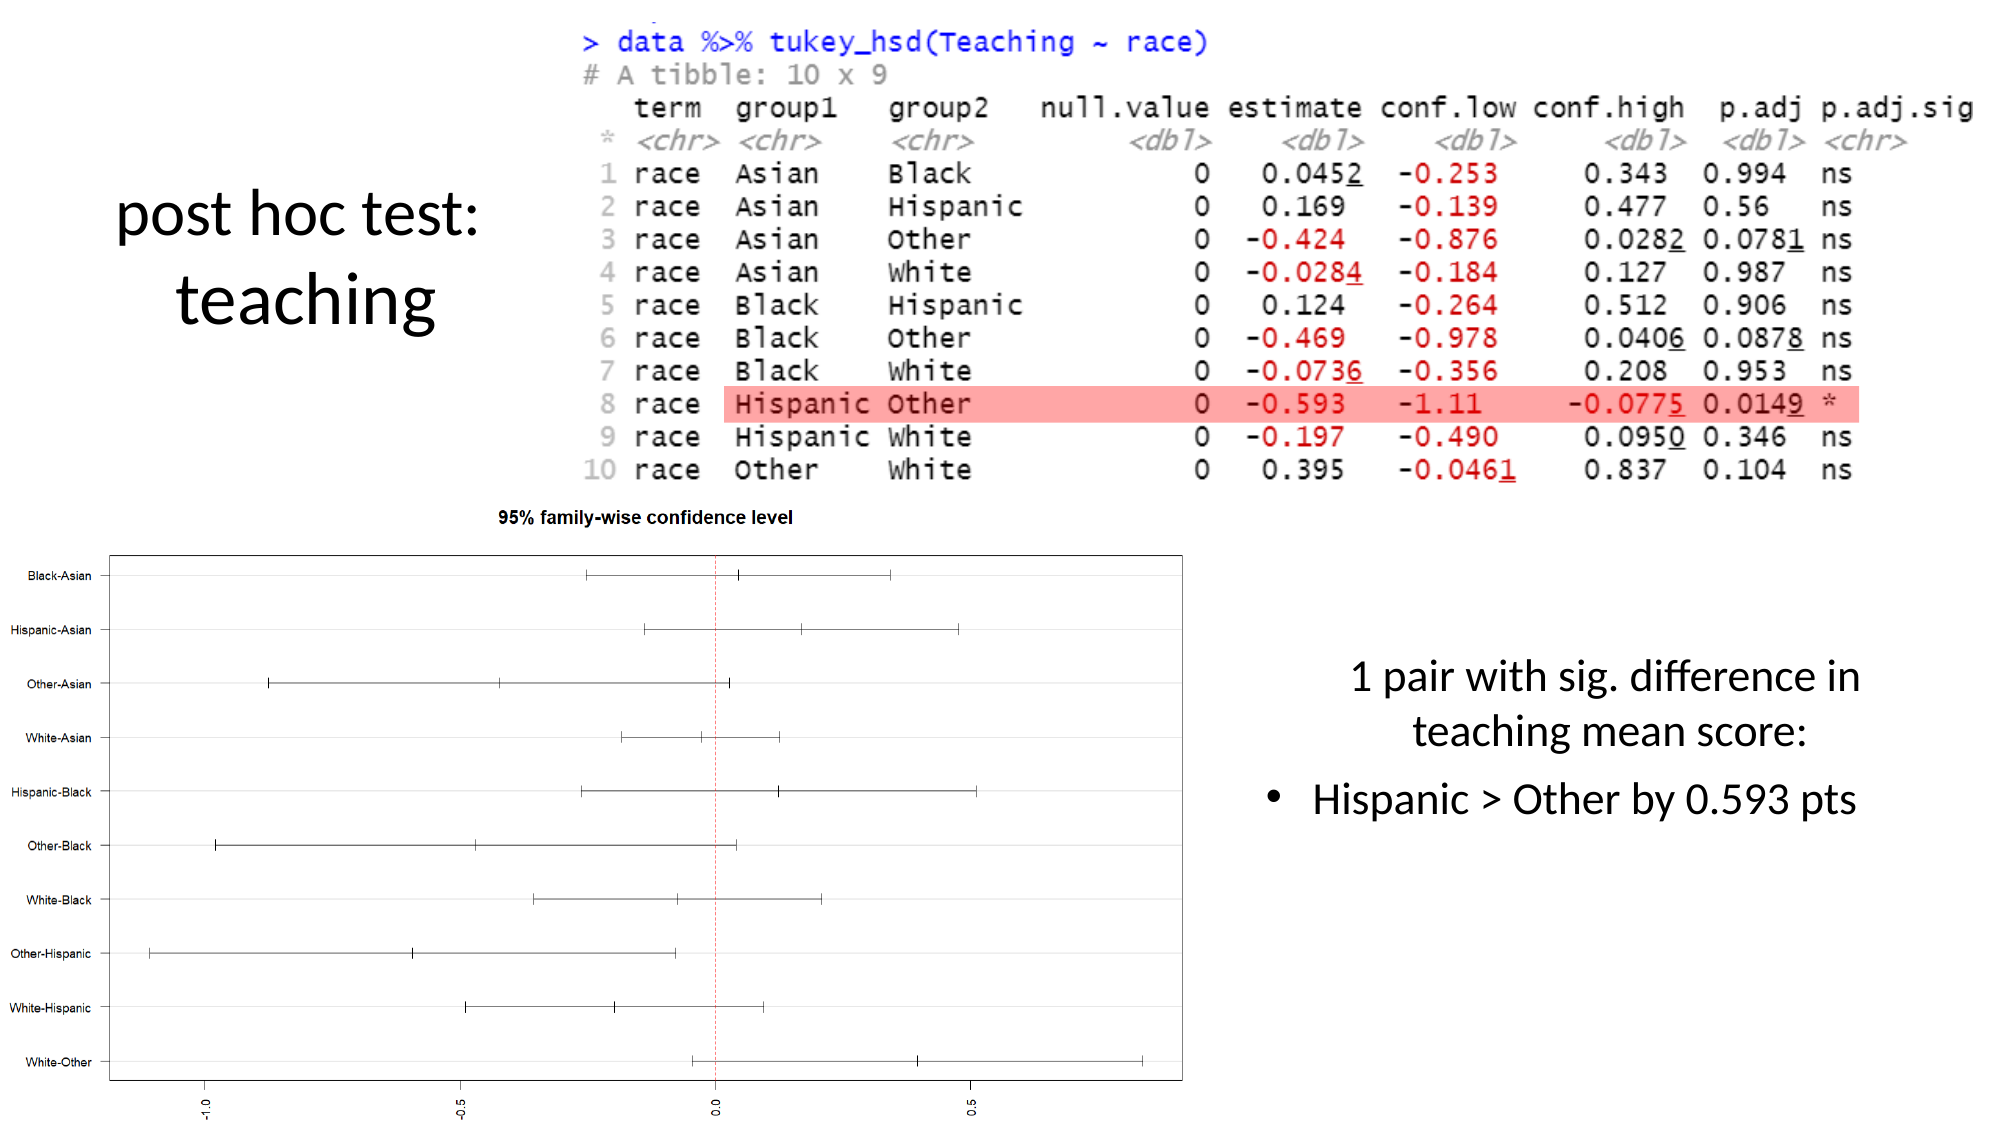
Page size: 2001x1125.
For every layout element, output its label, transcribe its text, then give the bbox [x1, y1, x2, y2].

picture [573, 22, 1973, 489]
picture [0, 504, 1186, 1125]
text_box post hoc test: teaching [86, 161, 527, 347]
text_box 1 pair with sig. difference in teaching mean score: Hispanic > Other by 0.593 pts [1251, 638, 1970, 831]
